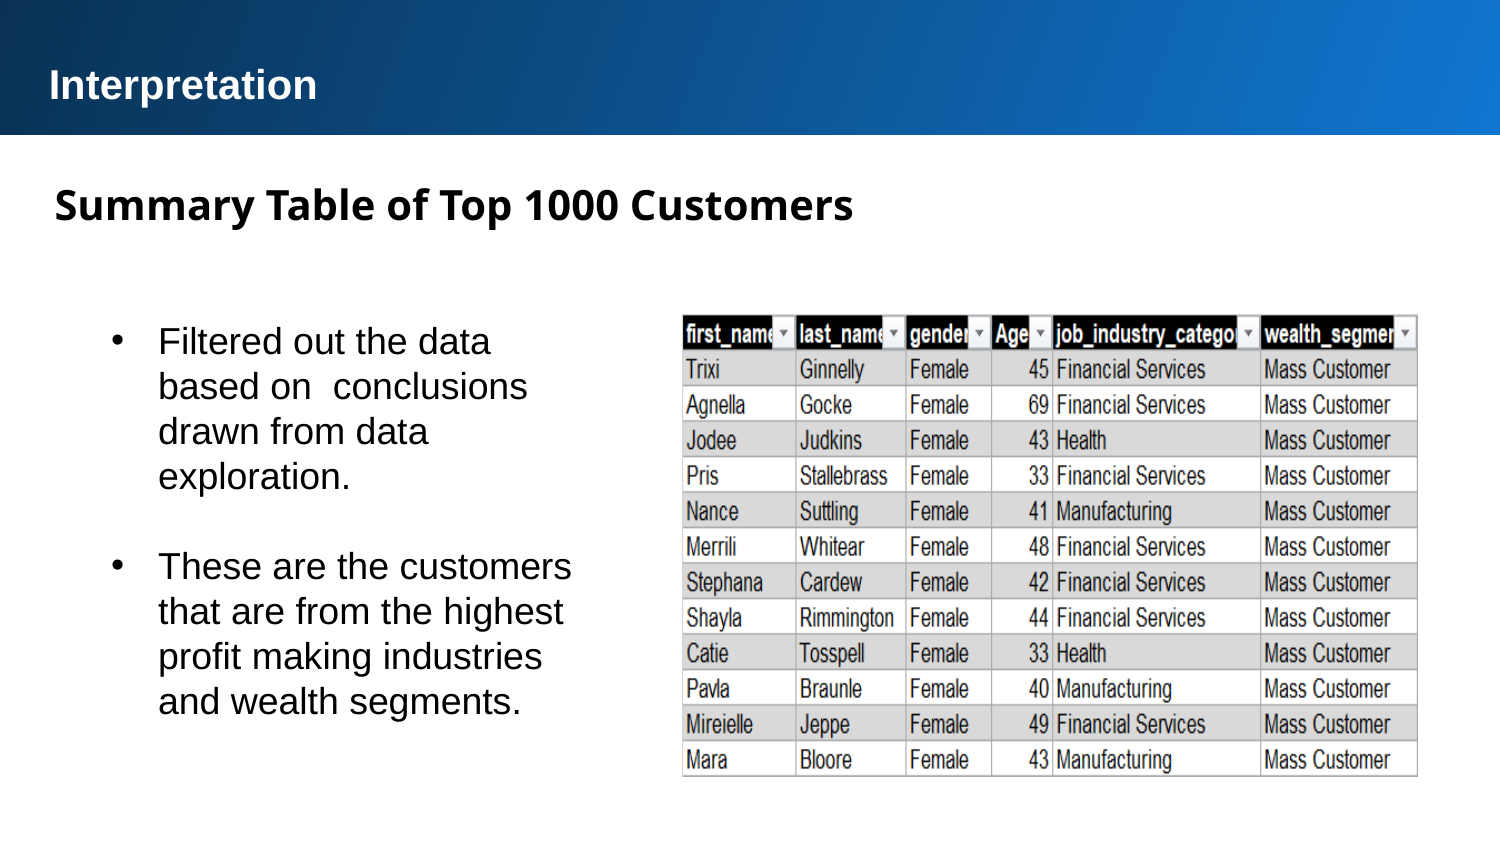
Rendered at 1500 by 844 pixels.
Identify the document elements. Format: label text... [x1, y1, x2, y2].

picture [682, 314, 1418, 777]
text_box [0, 0, 1500, 135]
text_box Summary Table of Top 1000 Customers [39, 156, 1445, 244]
text_box Filtered out the data based on conclusions drawn from data exploration. These are the customers that are from the highest profit making industries and wealth segments. [103, 309, 591, 730]
text_box Interpretation [33, 43, 1439, 124]
